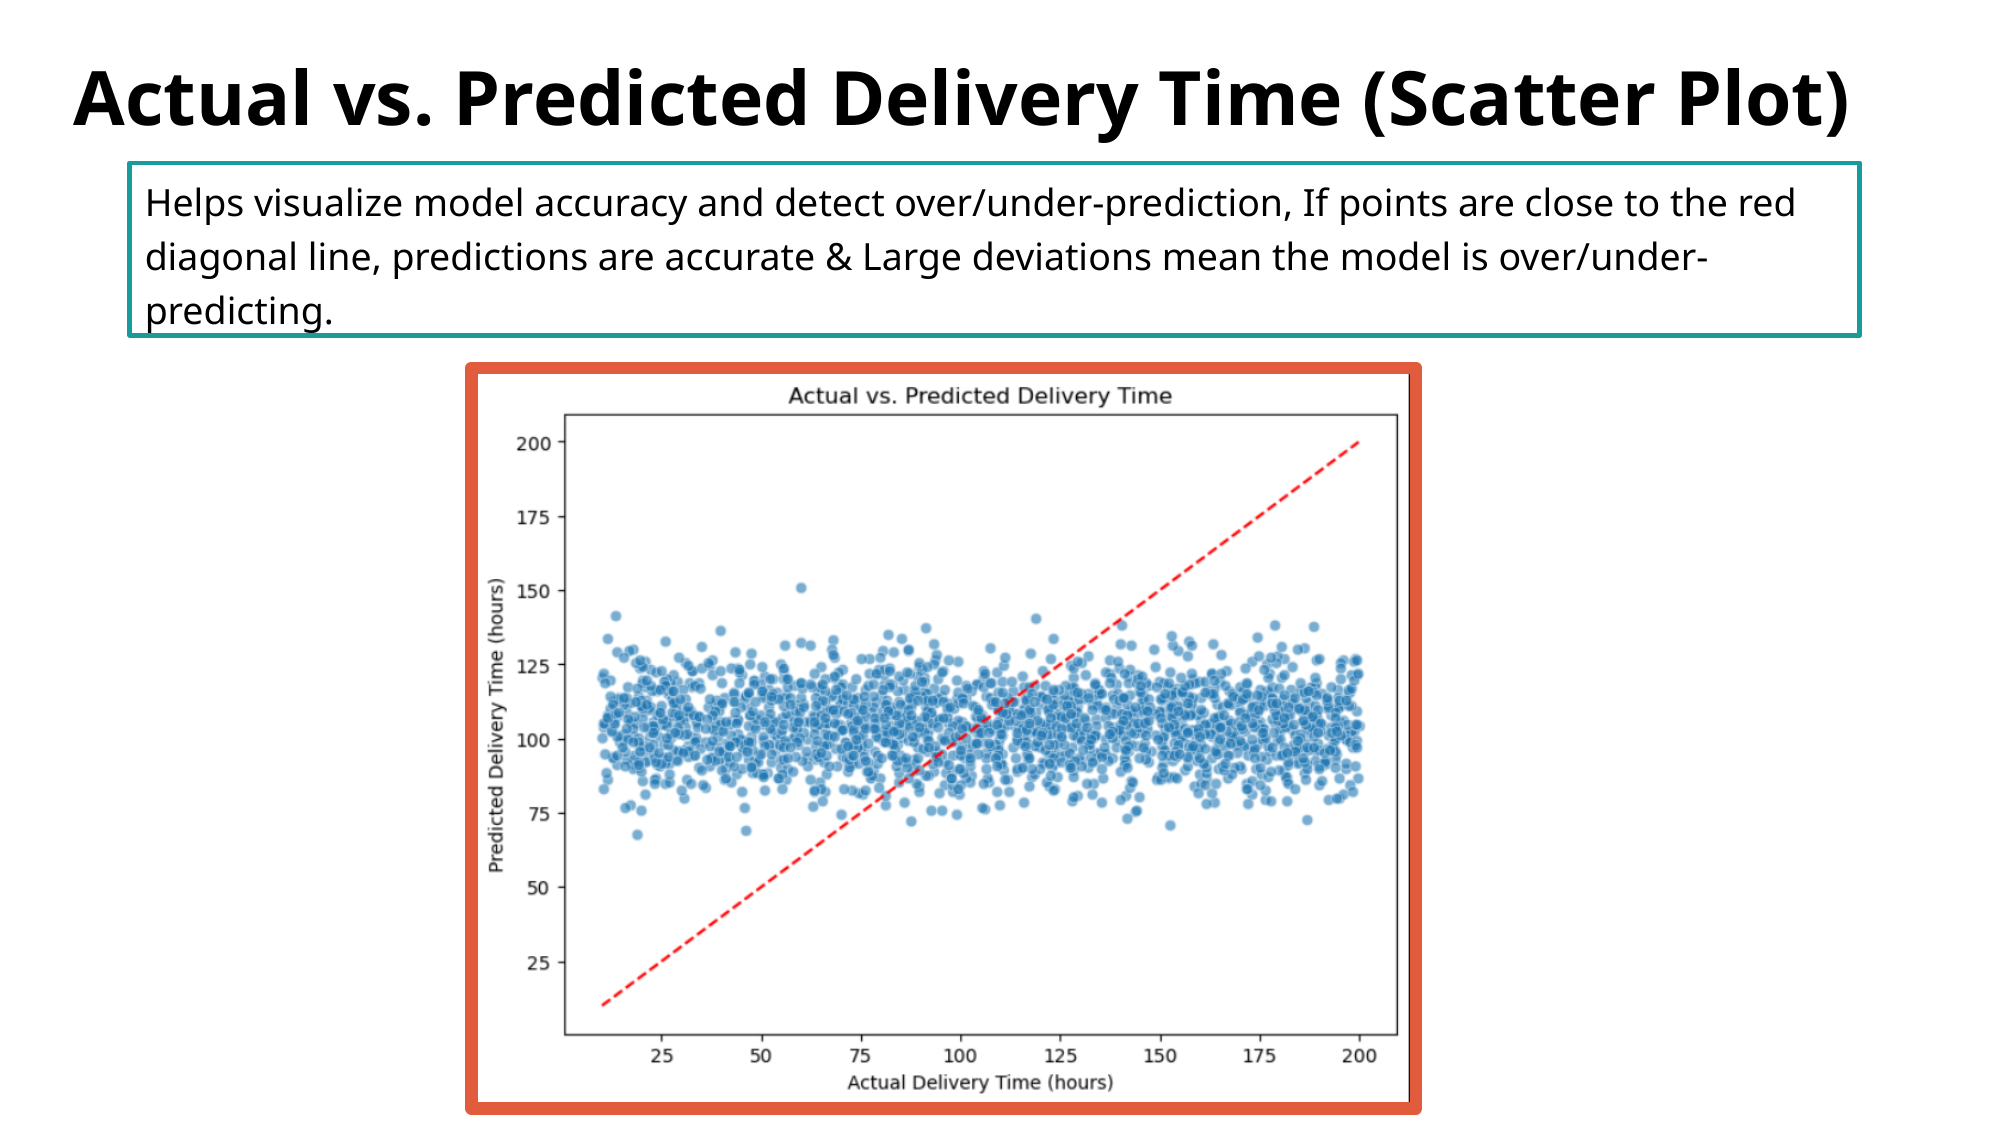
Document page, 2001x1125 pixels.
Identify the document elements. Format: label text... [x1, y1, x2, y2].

title Actual vs. Predicted Delivery Time (Scatter Plot) [58, 52, 1878, 163]
list Helps visualize model accuracy and detect over/under-prediction, If points are close to the red diagonal line, predictions are accurate & Large deviations mean the model is over/under-predicting. [129, 162, 1860, 336]
picture [477, 374, 1410, 1103]
